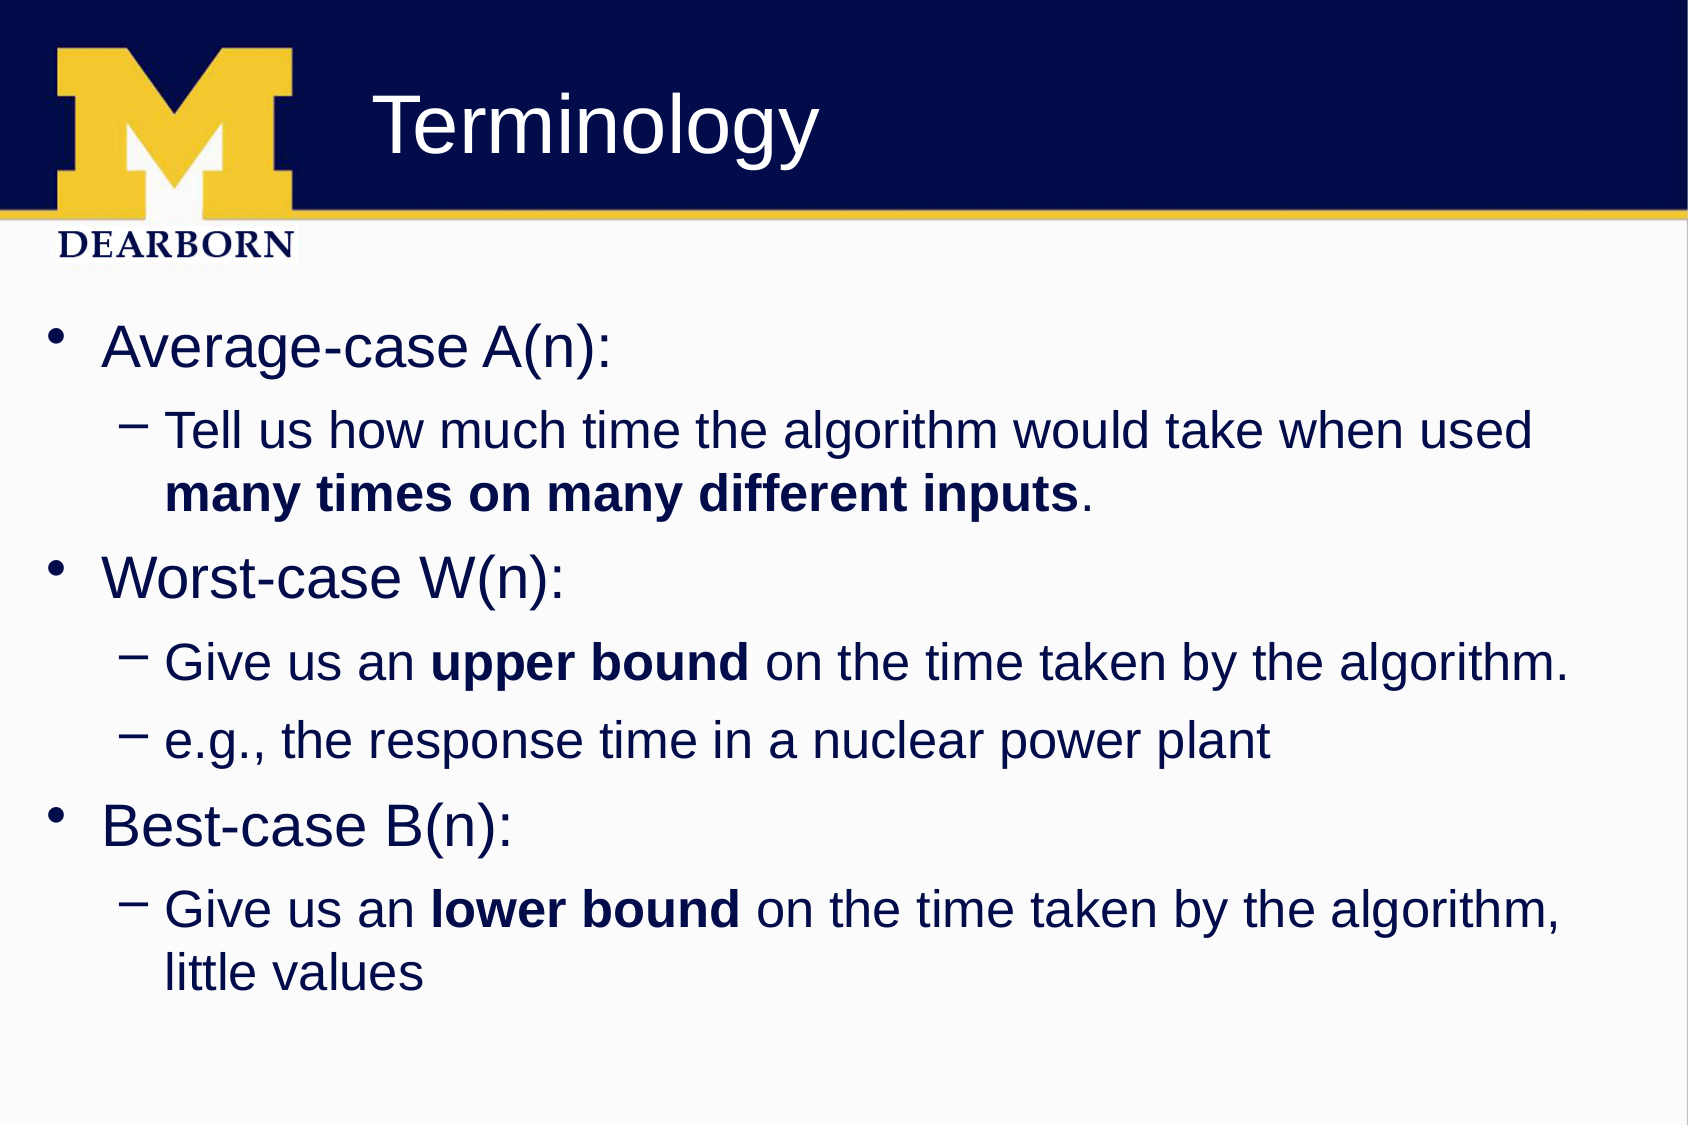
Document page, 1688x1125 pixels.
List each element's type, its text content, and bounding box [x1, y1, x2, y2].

title Terminology [356, 62, 1688, 154]
list Average-case A(n): Tell us how much time the algorithm would take when used many times on many different inputs. Worst-case W(n): Give us an upper bound on the time taken by the algorithm. e.g., the response time in a nuclear power plant Best-case B(n): Give us an lower bound on the time taken by the algorithm, little values [31, 299, 1644, 1014]
picture [0, 0, 1688, 1125]
